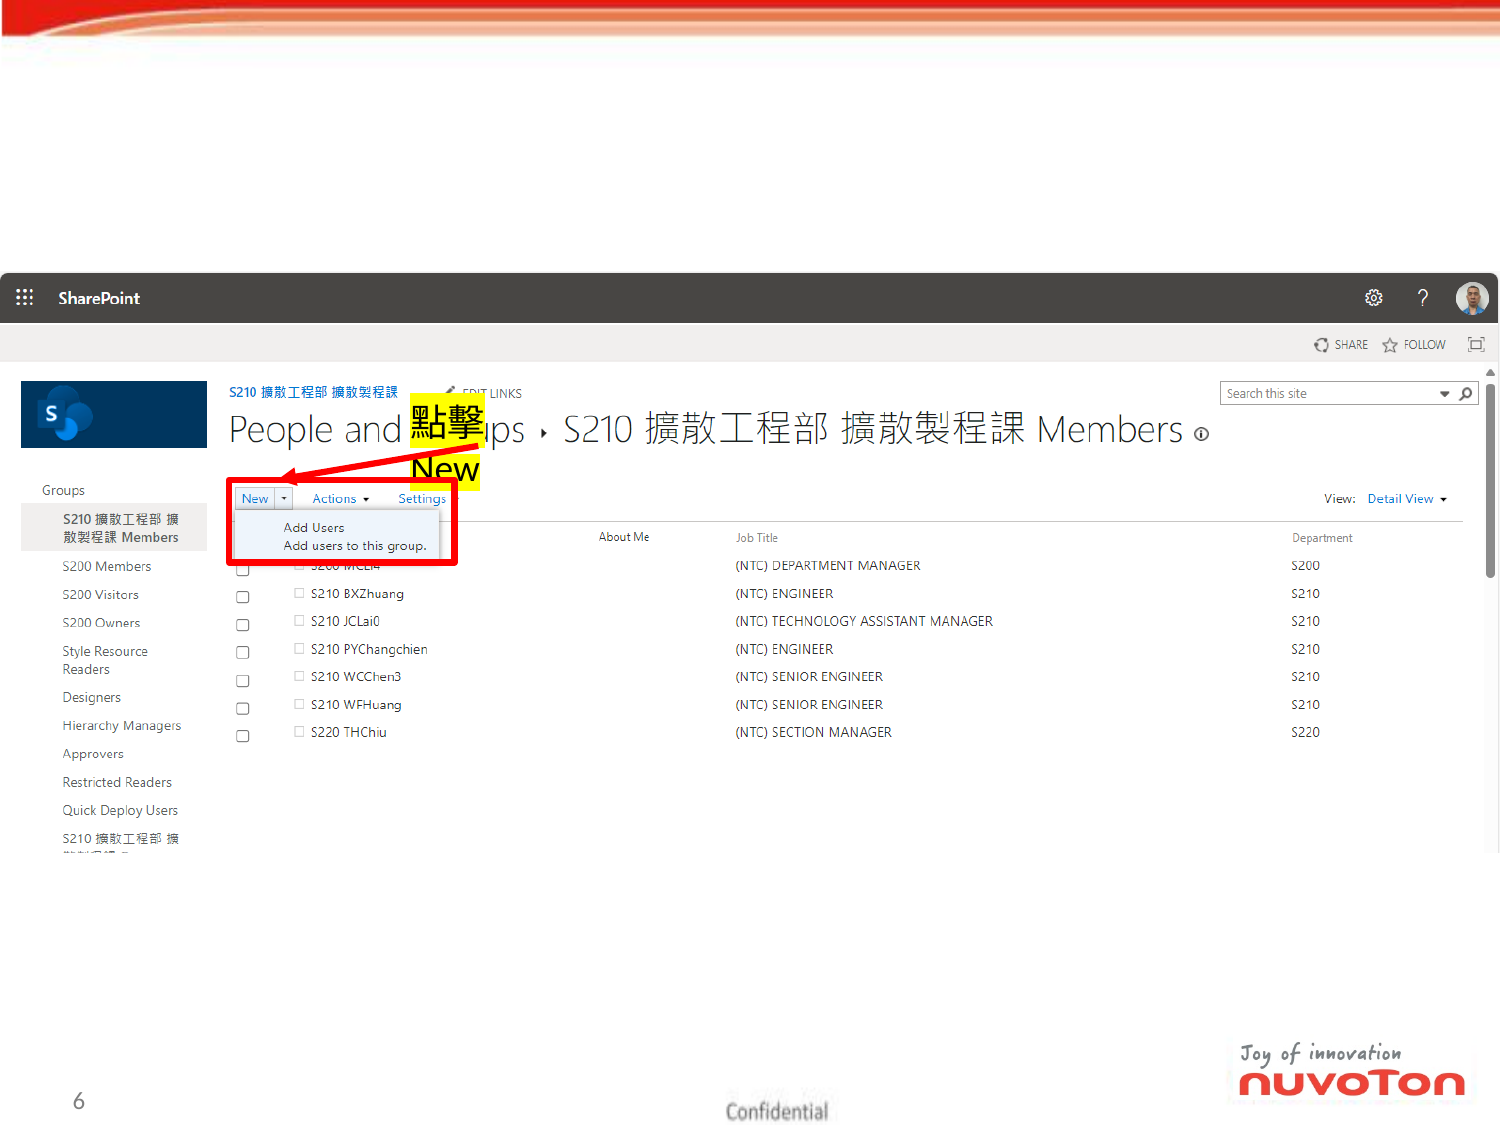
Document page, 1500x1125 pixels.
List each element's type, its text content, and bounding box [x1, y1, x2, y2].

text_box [277, 445, 479, 480]
slide_number 5 [0, 1069, 160, 1125]
picture [0, 0, 1500, 1125]
